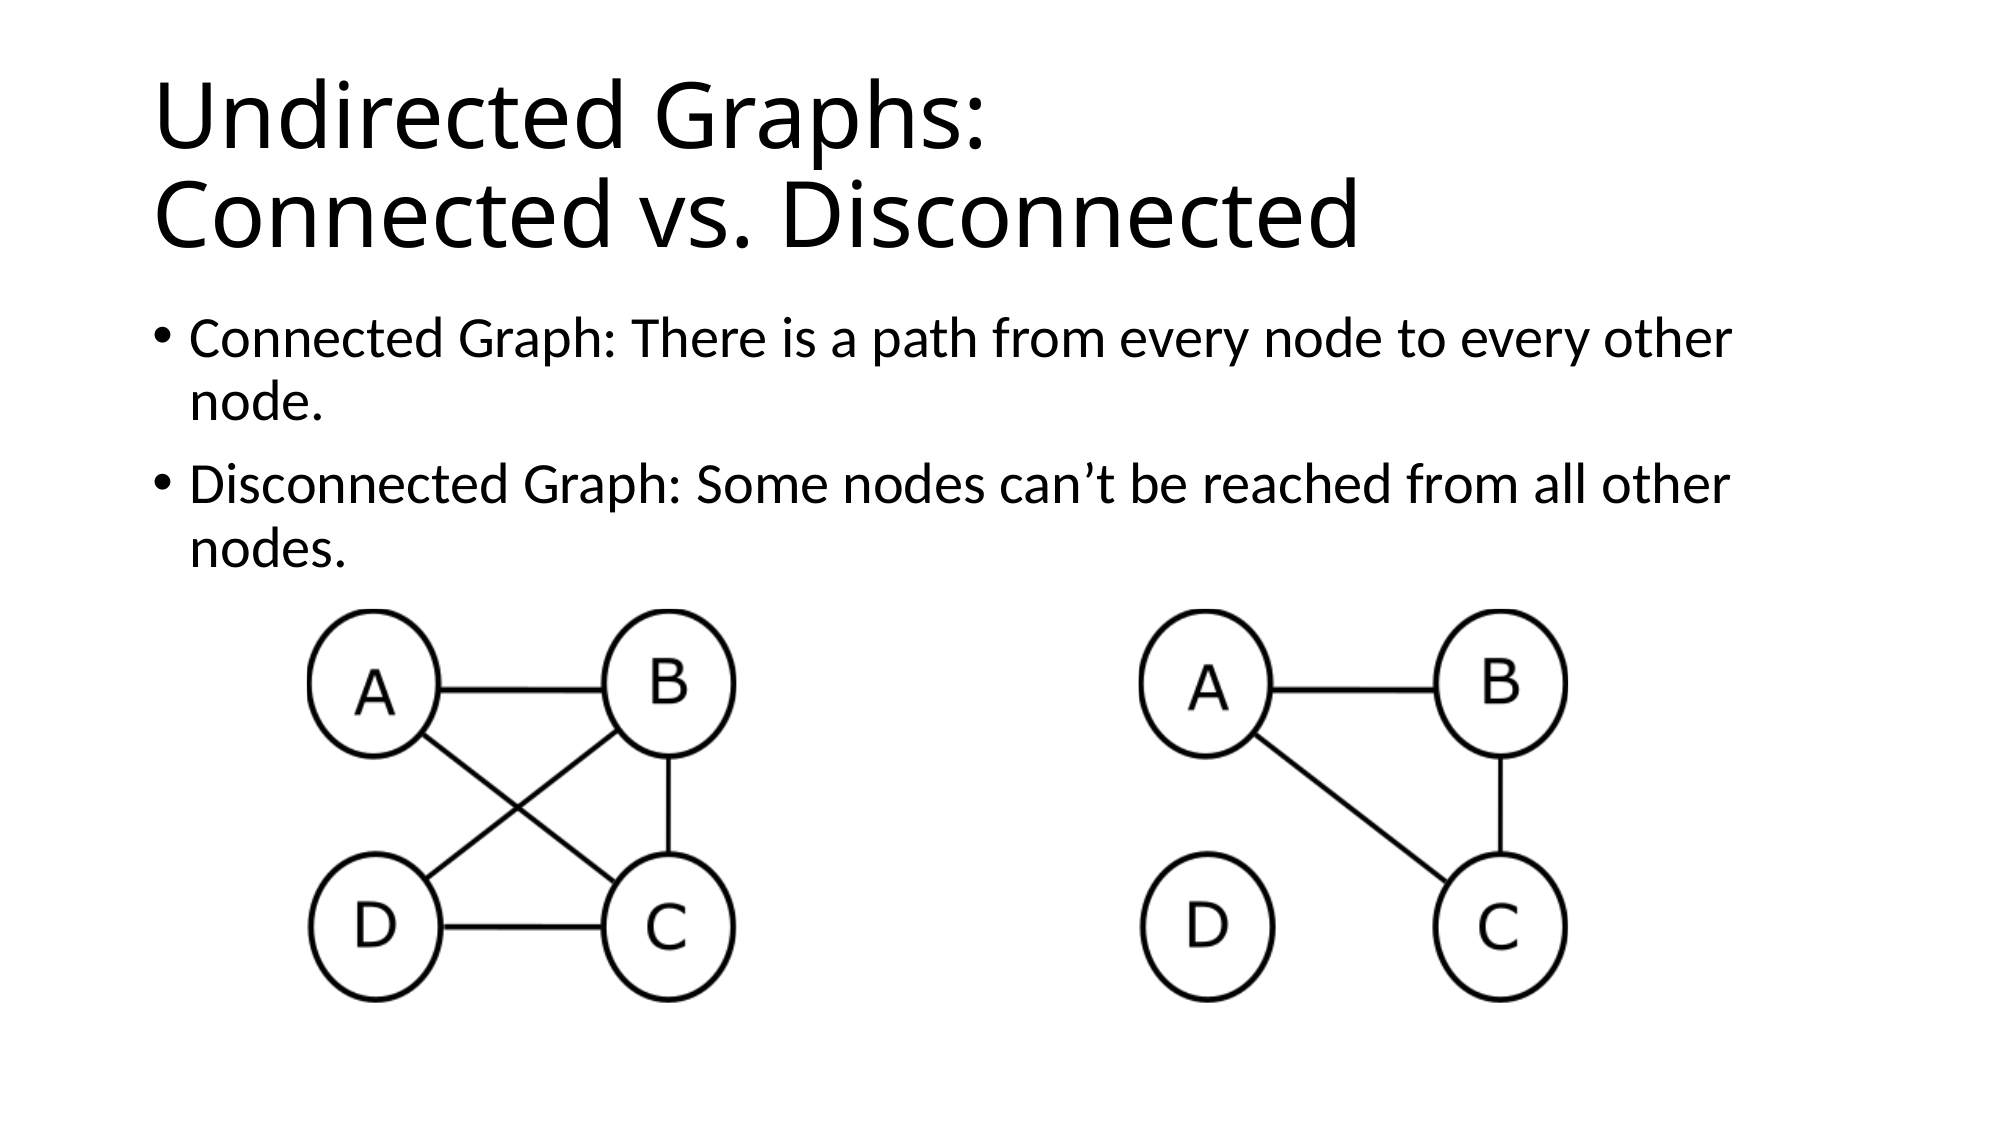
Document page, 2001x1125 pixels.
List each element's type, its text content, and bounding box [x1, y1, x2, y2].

picture [306, 608, 737, 1003]
title Undirected Graphs: Connected vs. Disconnected [137, 59, 1863, 278]
picture [1138, 608, 1569, 1003]
list Connected Graph: There is a path from every node to every other node. Disconnected Graph: Some nodes can’t be reached from all other nodes. [137, 299, 1863, 1014]
